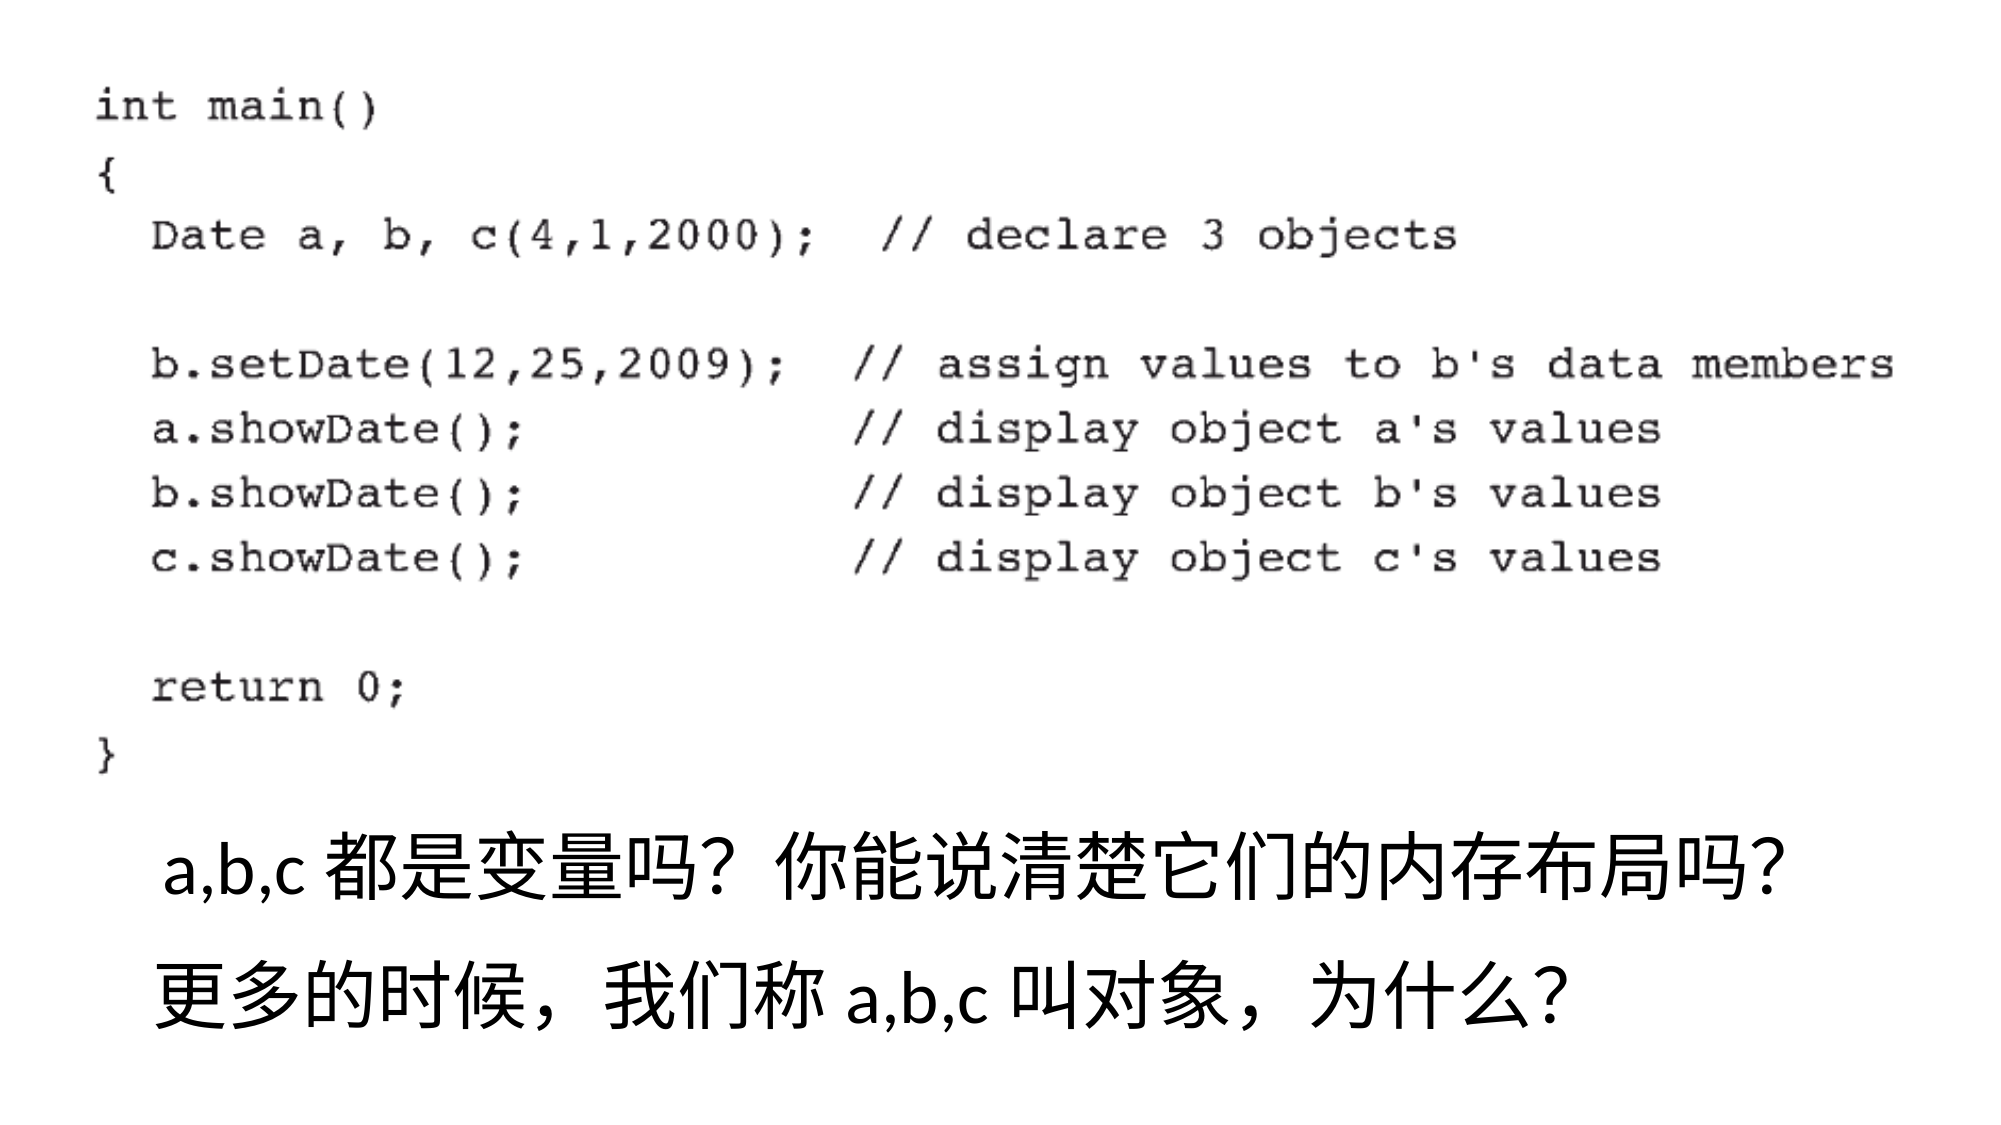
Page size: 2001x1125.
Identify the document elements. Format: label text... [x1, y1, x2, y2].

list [57, 62, 1929, 791]
text_box a,b,c都是变量吗？你能说清楚它们的内存布局吗？ [147, 812, 1840, 918]
text_box 更多的时候，我们称a,b,c叫对象，为什么？ [137, 941, 1623, 1046]
